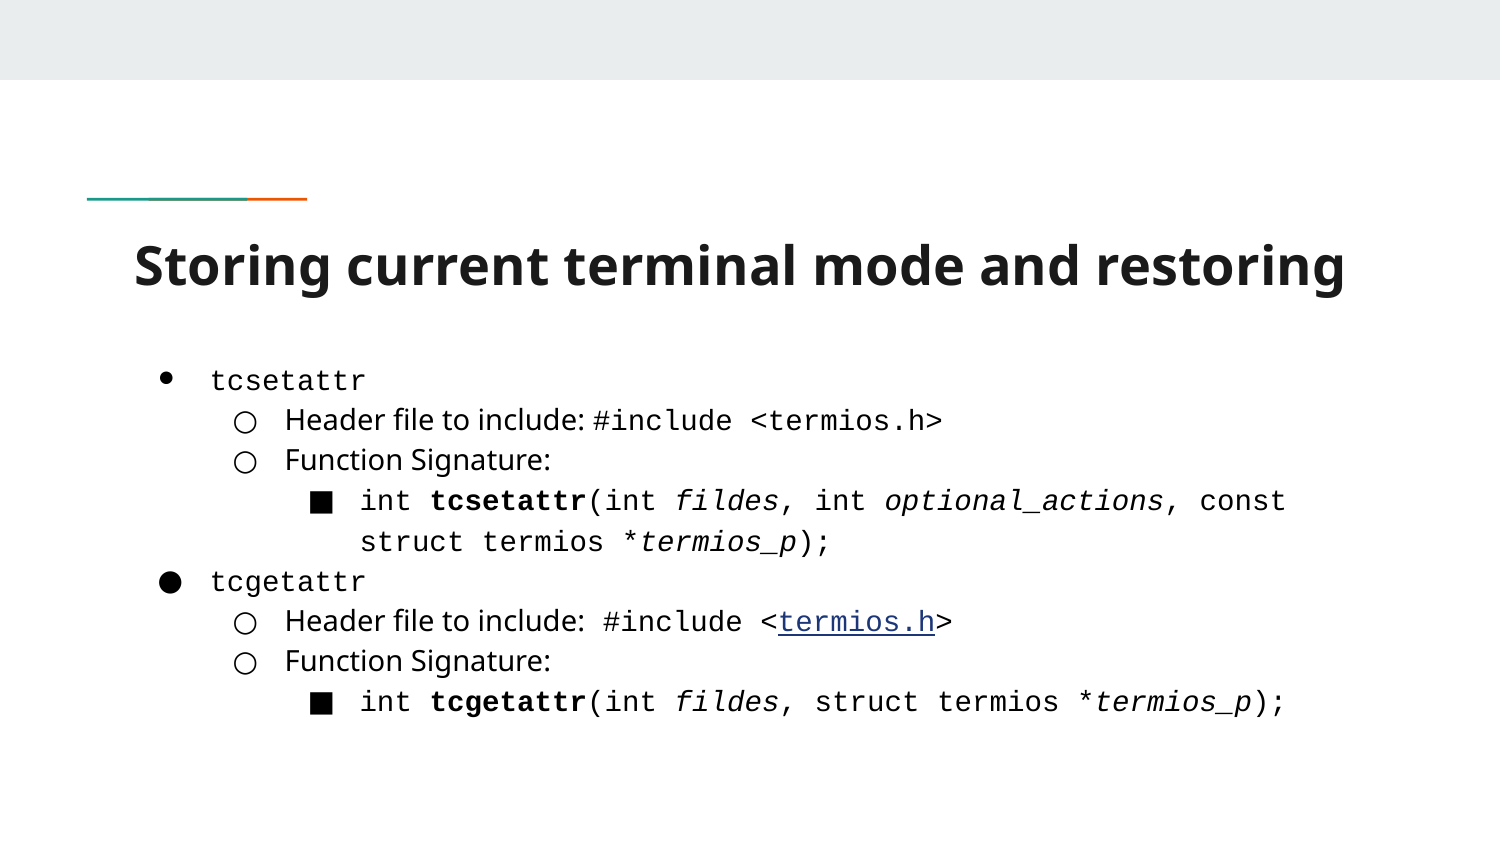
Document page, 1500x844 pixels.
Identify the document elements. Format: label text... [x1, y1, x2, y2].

title Storing current terminal mode and restoring [119, 216, 1381, 305]
list tcsetattr Header file to include: #include <termios.h> Function Signature: int tcsetattr(int fildes, int optional_actions, const struct termios *termios_p); tcgetattr Header file to include: #include <termios.h> Function Signature: int tcgetattr(int fildes, struct termios *termios_p); [119, 341, 1381, 712]
